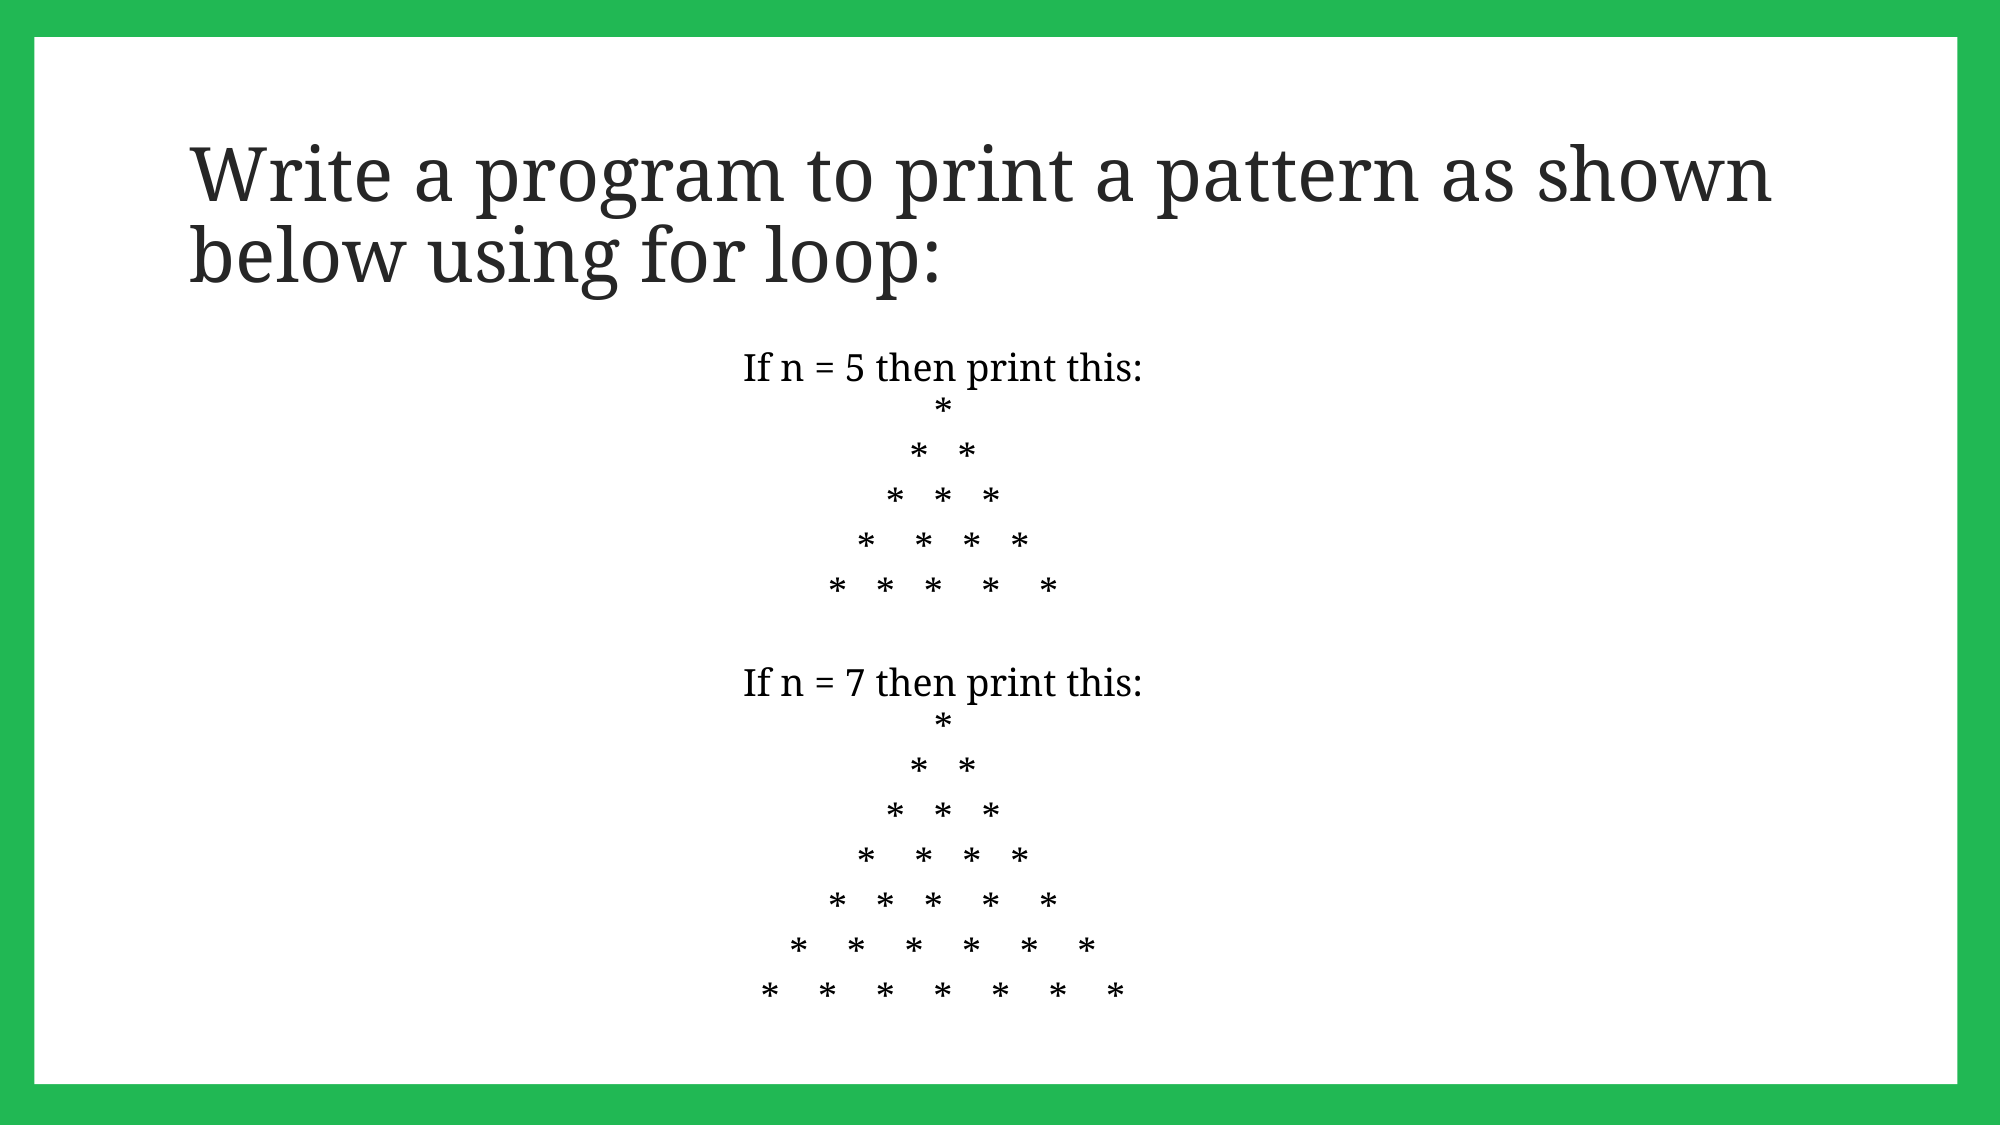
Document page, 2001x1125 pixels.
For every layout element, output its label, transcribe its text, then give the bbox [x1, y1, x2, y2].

text_box [0, 0, 2000, 1125]
title Write a program to print a pattern as shown below using for loop: [174, 105, 1825, 331]
text_box [34, 37, 1958, 1085]
text_box If n = 5 then print this: * * * * * * * * * * * * * * * If n = 7 then print this: * * * * * * * * * * * * * * * * * * * * * * * * * * * * [211, 336, 1676, 1117]
